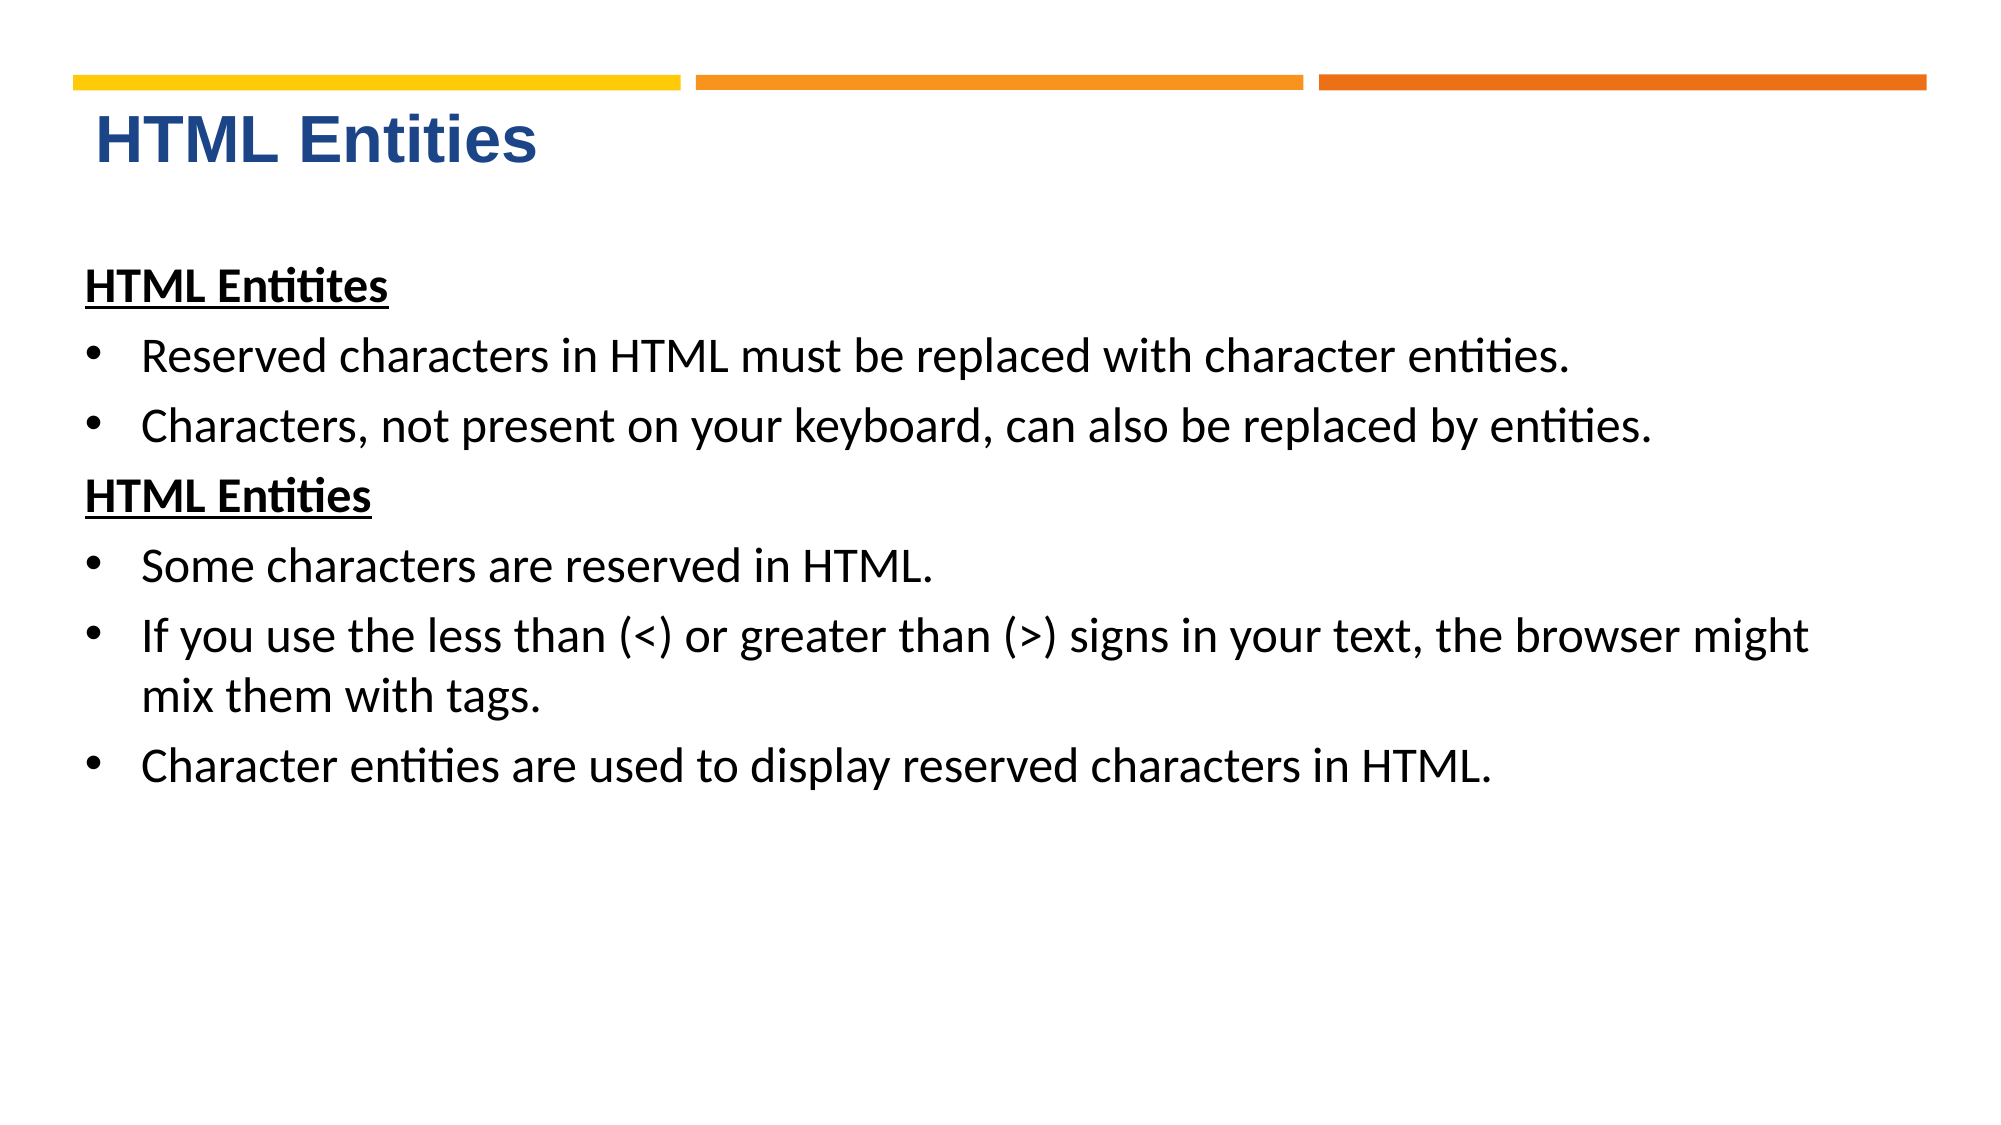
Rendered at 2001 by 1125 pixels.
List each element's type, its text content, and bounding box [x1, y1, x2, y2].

title HTML Entities [80, 57, 1885, 224]
list HTML Entitites Reserved characters in HTML must be replaced with character entities. Characters, not present on your keyboard, can also be replaced by entities. HTML Entities Some characters are reserved in HTML. If you use the less than (<) or greater than (>) signs in your text, the browser might mix them with tags. Character entities are used to display reserved characters in HTML. [69, 244, 1878, 1026]
